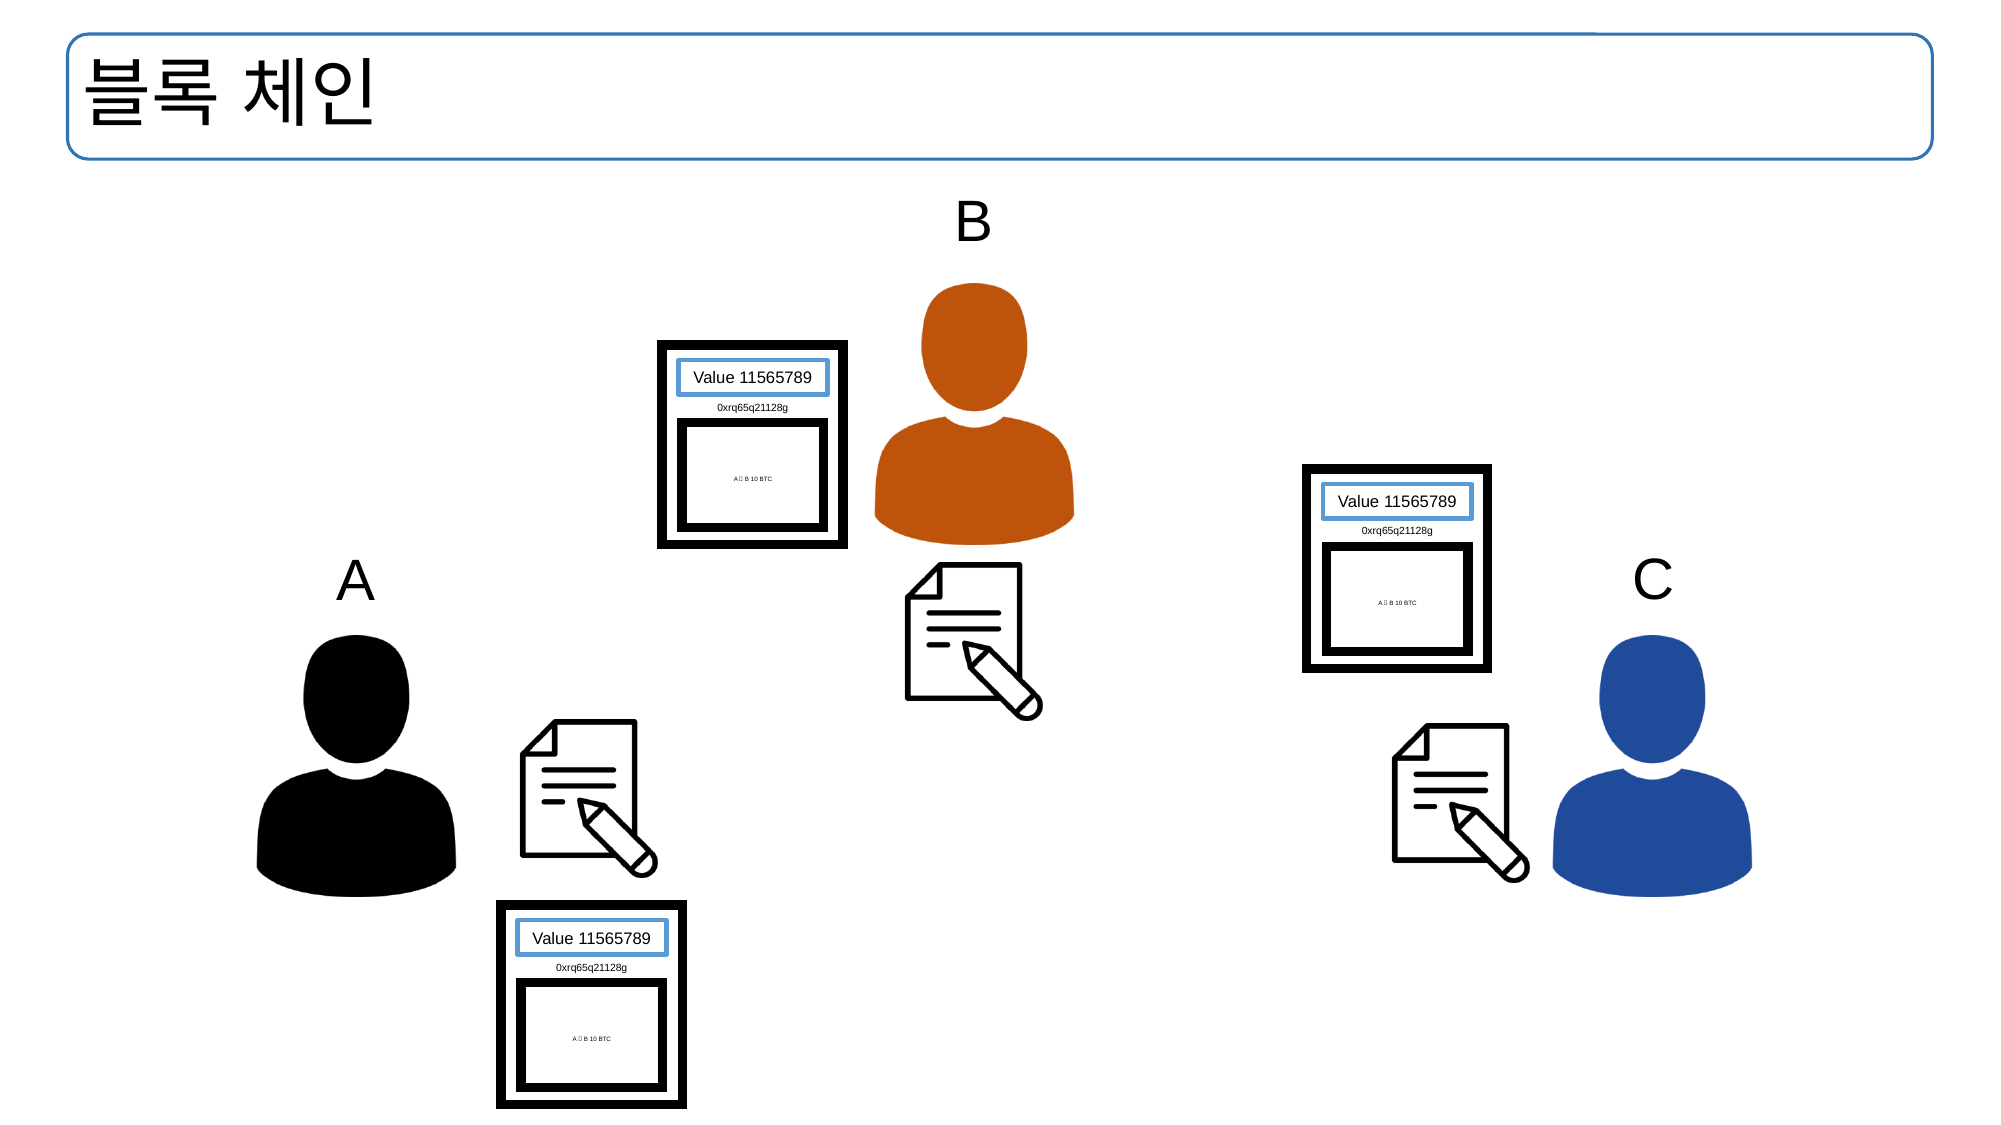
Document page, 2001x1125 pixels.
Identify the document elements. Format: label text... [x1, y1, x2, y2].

picture [225, 635, 487, 897]
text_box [662, 344, 844, 545]
text_box C [1617, 533, 1690, 619]
picture [894, 562, 1053, 722]
picture [509, 719, 668, 879]
title 블록 체인 [67, 34, 1933, 160]
picture [1381, 635, 1783, 897]
text_box B [939, 175, 1008, 261]
picture [843, 283, 1105, 545]
text_box A [321, 534, 391, 619]
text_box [1306, 468, 1488, 669]
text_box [501, 905, 683, 1105]
